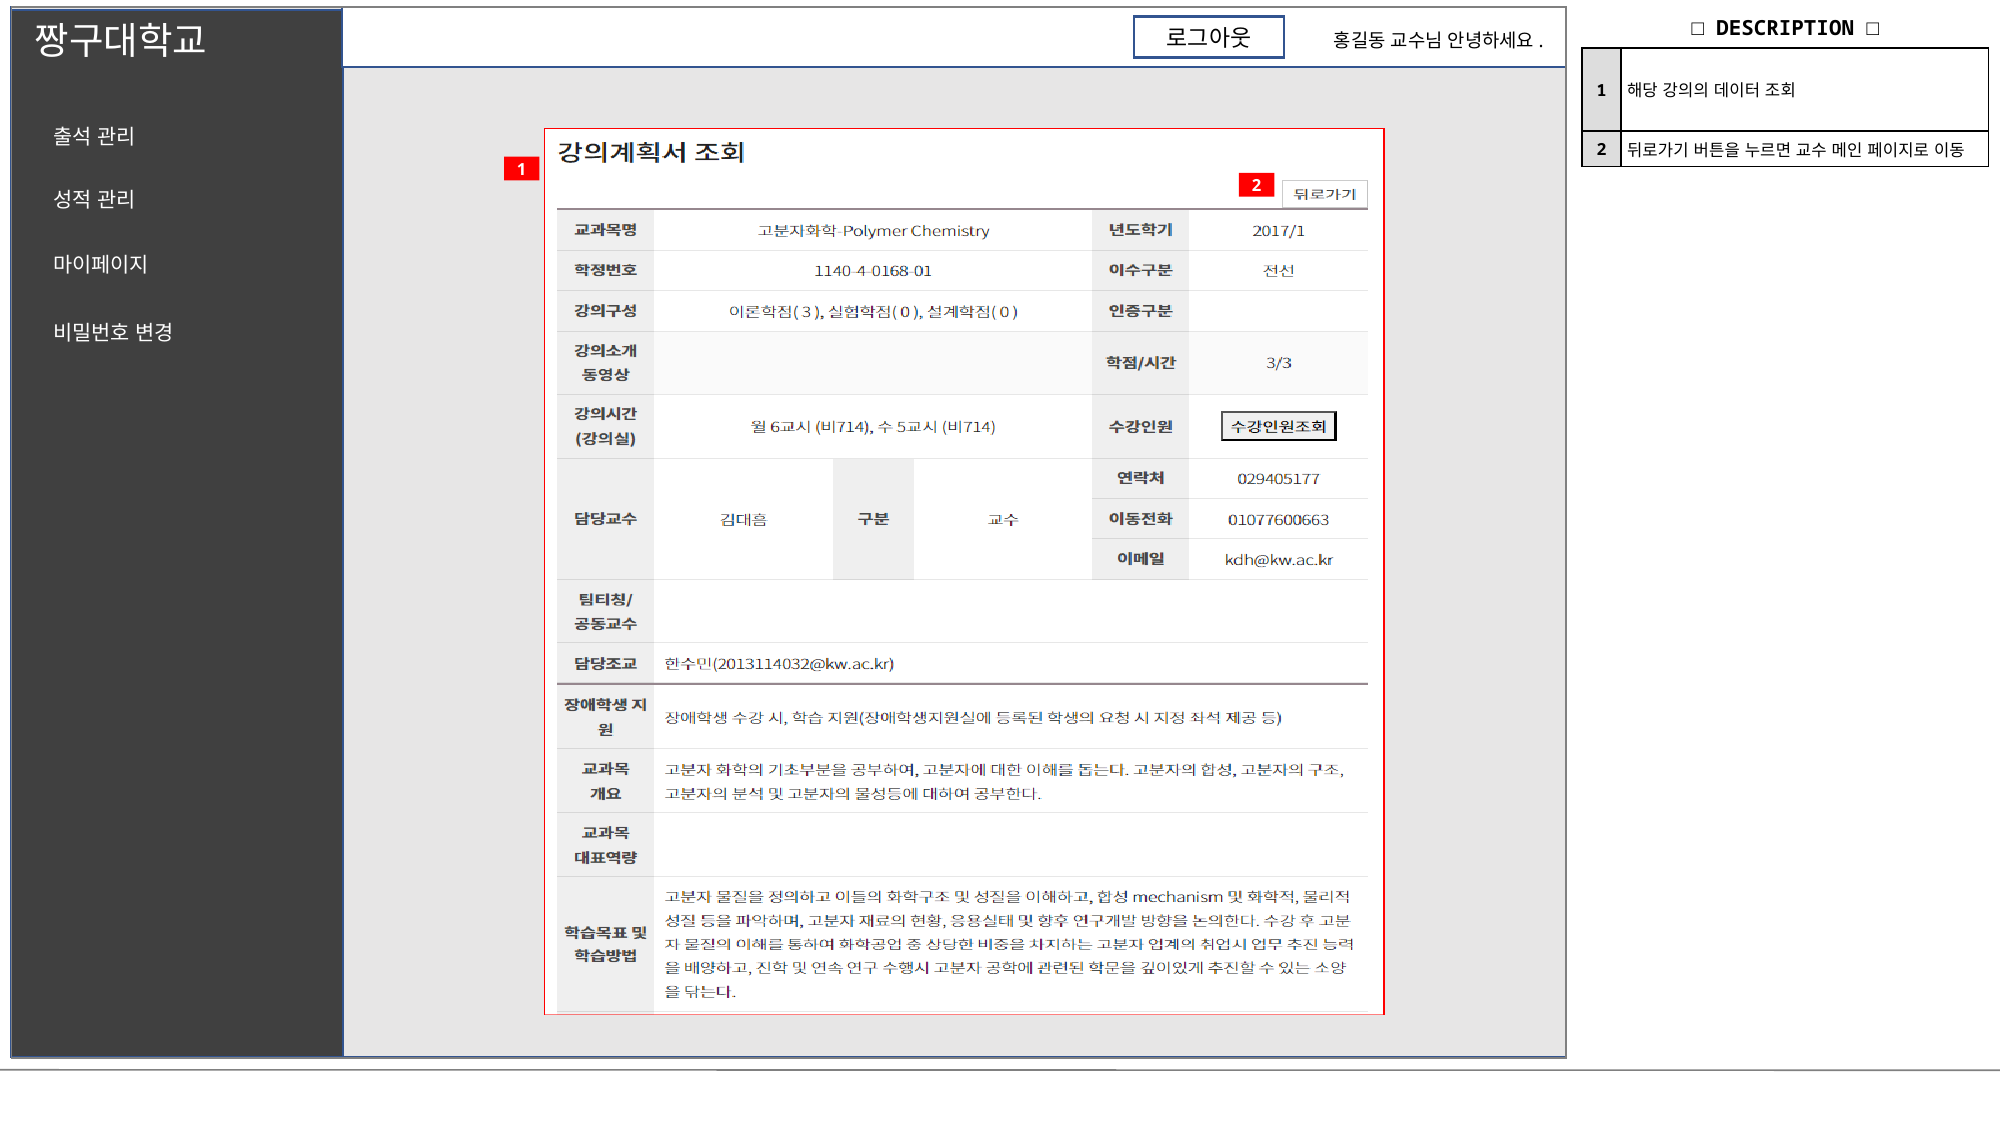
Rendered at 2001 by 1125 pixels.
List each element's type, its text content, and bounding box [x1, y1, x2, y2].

table_cell 해당 강의의 데이터 조회 [1622, 49, 1988, 130]
table_cell 뒤로가기 버튼을 누르면 교수 메인 페이지로 이동 [1622, 132, 1988, 166]
table_header □ DESCRIPTION □ [1582, 7, 1989, 47]
text_box 1 [504, 156, 540, 181]
text_box 홍길동 교수님 안녕하세요. [1319, 21, 1559, 59]
text_box 짱구대학교 [20, 9, 223, 70]
picture [544, 128, 1385, 1015]
table_cell 1 [1583, 49, 1620, 130]
table_cell 2 [1583, 132, 1620, 166]
text_box 로그아웃 [1133, 15, 1285, 59]
text_box 출석 관리 [38, 116, 204, 157]
text_box 성적 관리 [38, 179, 492, 219]
text_box 마이페이지 [38, 244, 204, 284]
text_box [11, 6, 1566, 1058]
text_box 비밀번호 변경 [38, 312, 242, 352]
